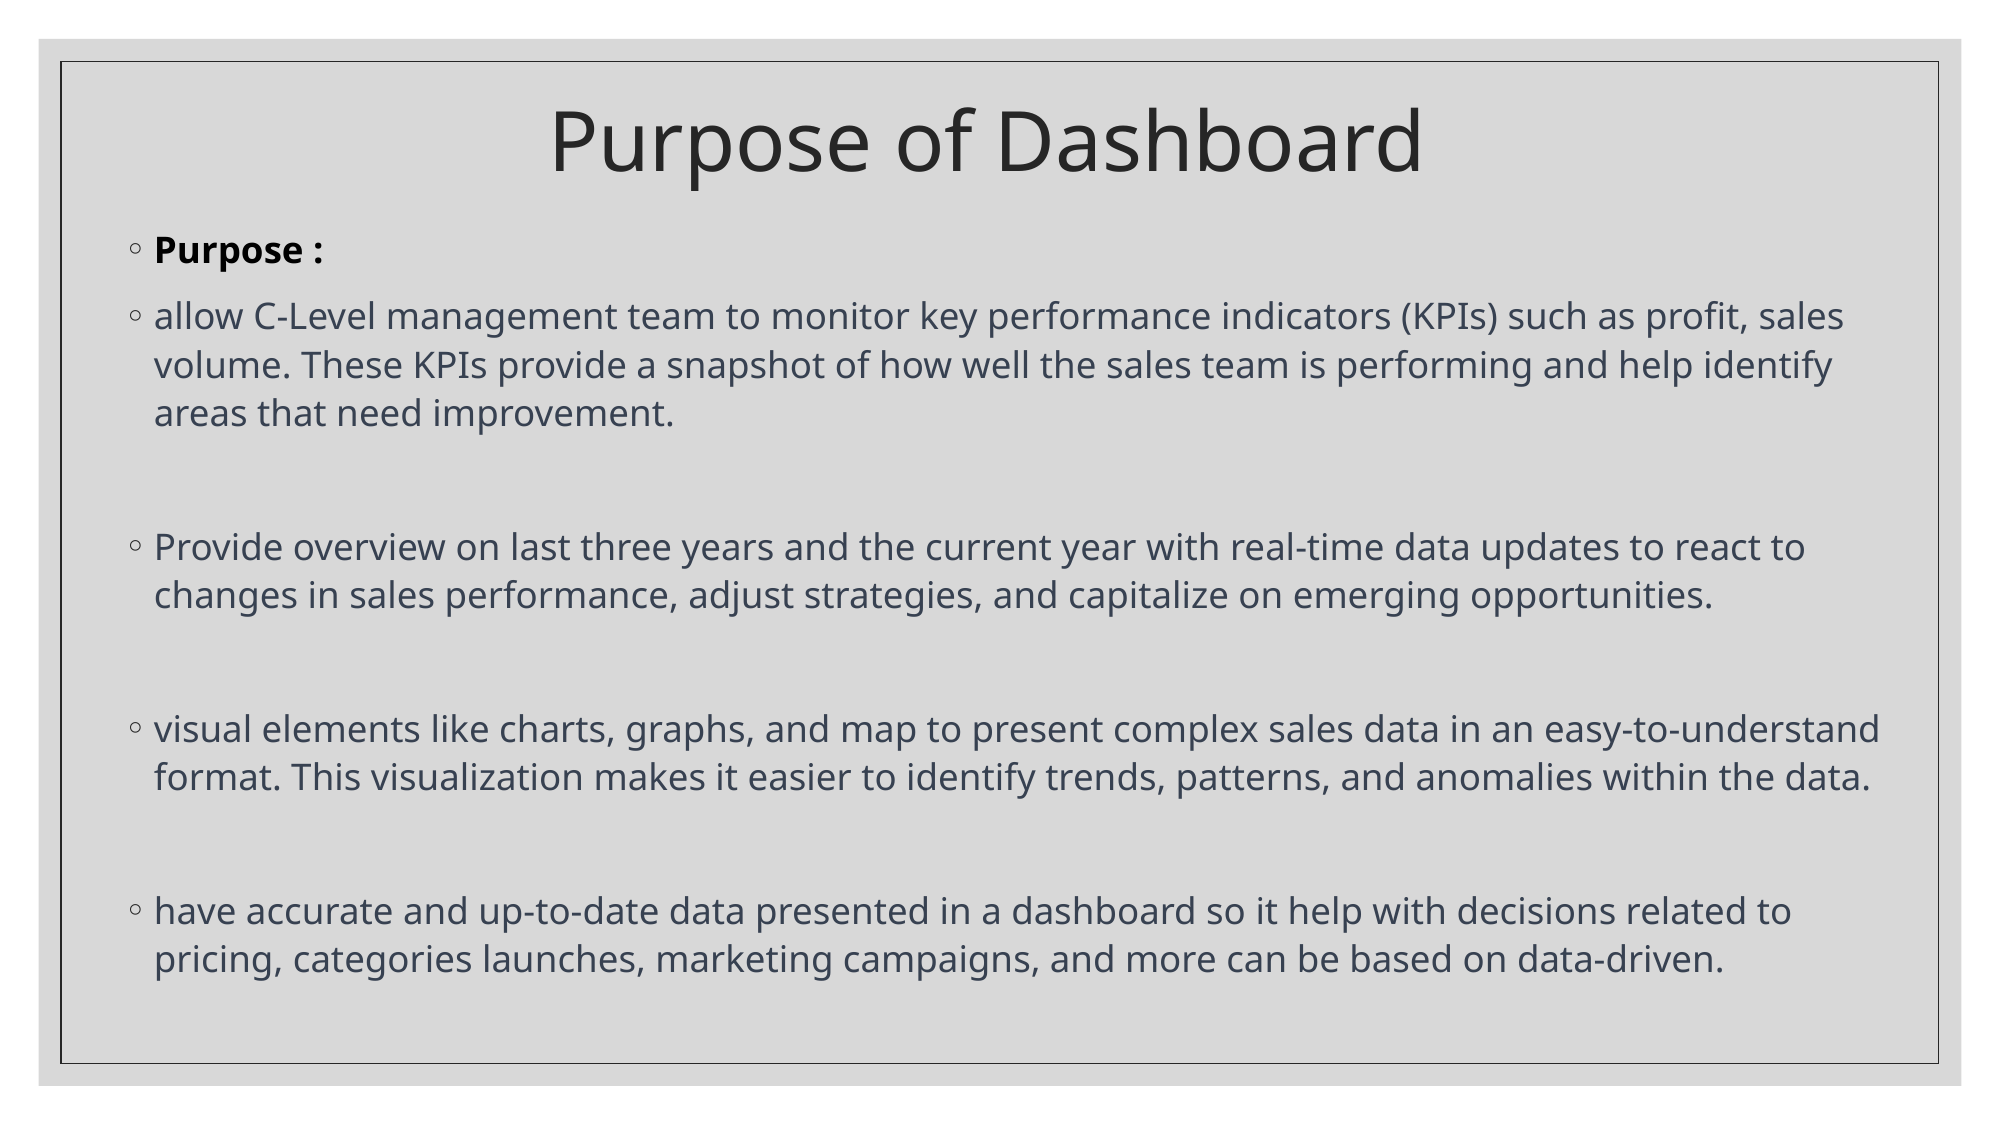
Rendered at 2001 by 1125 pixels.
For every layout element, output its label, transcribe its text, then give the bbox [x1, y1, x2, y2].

title Purpose of Dashboard [109, 73, 1866, 214]
list Purpose : allow C-Level management team to monitor key performance indicators (KPIs) such as profit, sales volume. These KPIs provide a snapshot of how well the sales team is performing and help identify areas that need improvement. Provide overview on last three years and the current year with real-time data updates to react to changes in sales performance, adjust strategies, and capitalize on emerging opportunities. visual elements like charts, graphs, and map to present complex sales data in an easy-to-understand format. This visualization makes it easier to identify trends, patterns, and anomalies within the data. have accurate and up-to-date data presented in a dashboard so it help with decisions related to pricing, categories launches, marketing campaigns, and more can be based on data-driven. [109, 214, 1921, 1029]
